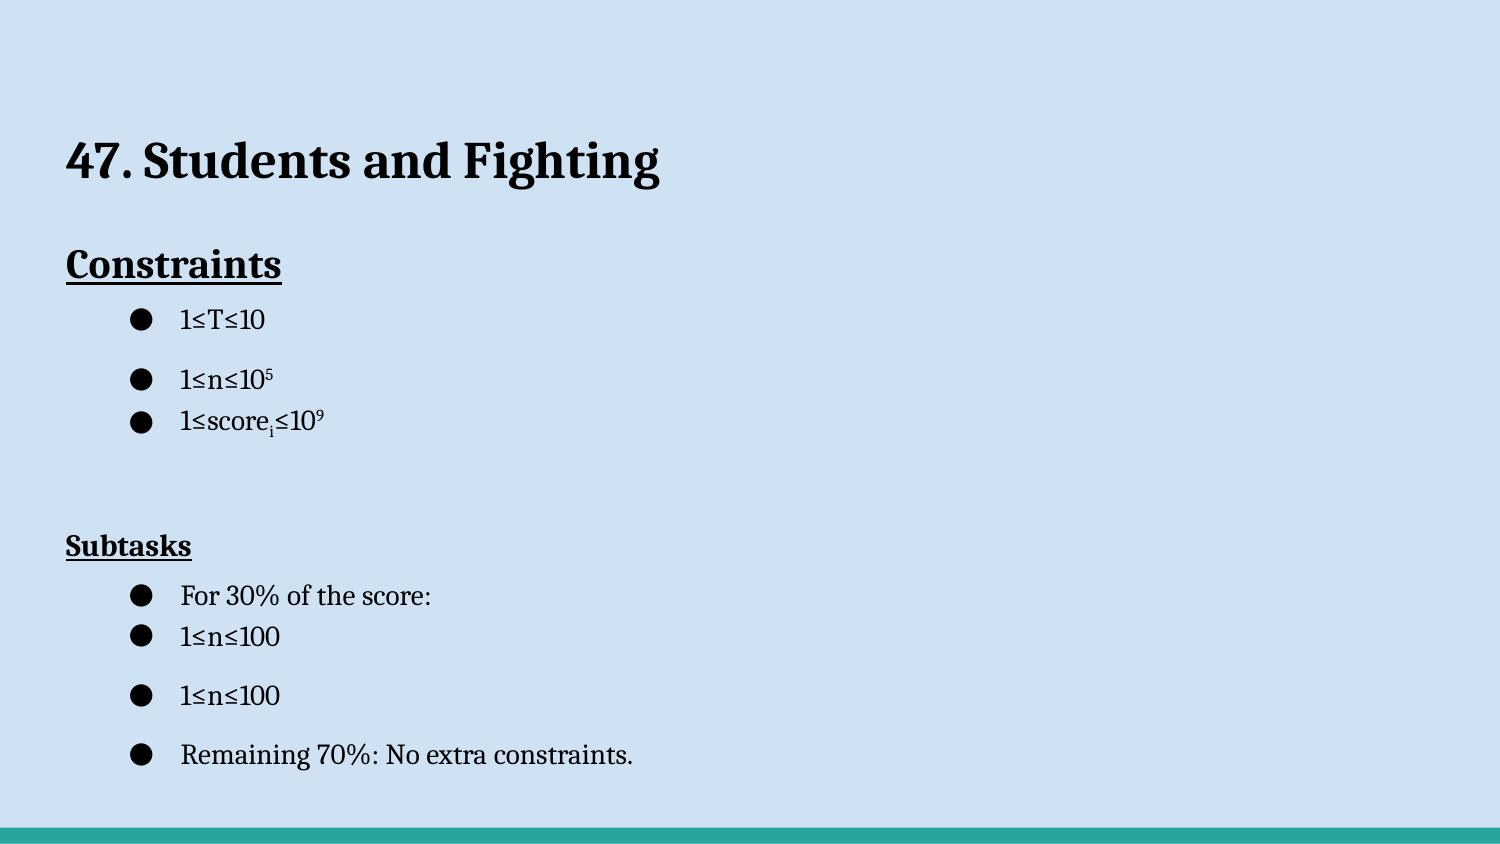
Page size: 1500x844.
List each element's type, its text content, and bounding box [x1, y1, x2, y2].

title 47. Students and Fighting [51, 72, 1449, 174]
list Constraints 1≤T≤10 1≤n≤105 1≤scorei≤109 Subtasks For 30% of the score: 1≤n≤100 1≤n≤100 Remaining 70%: No extra constraints. [51, 192, 1449, 750]
